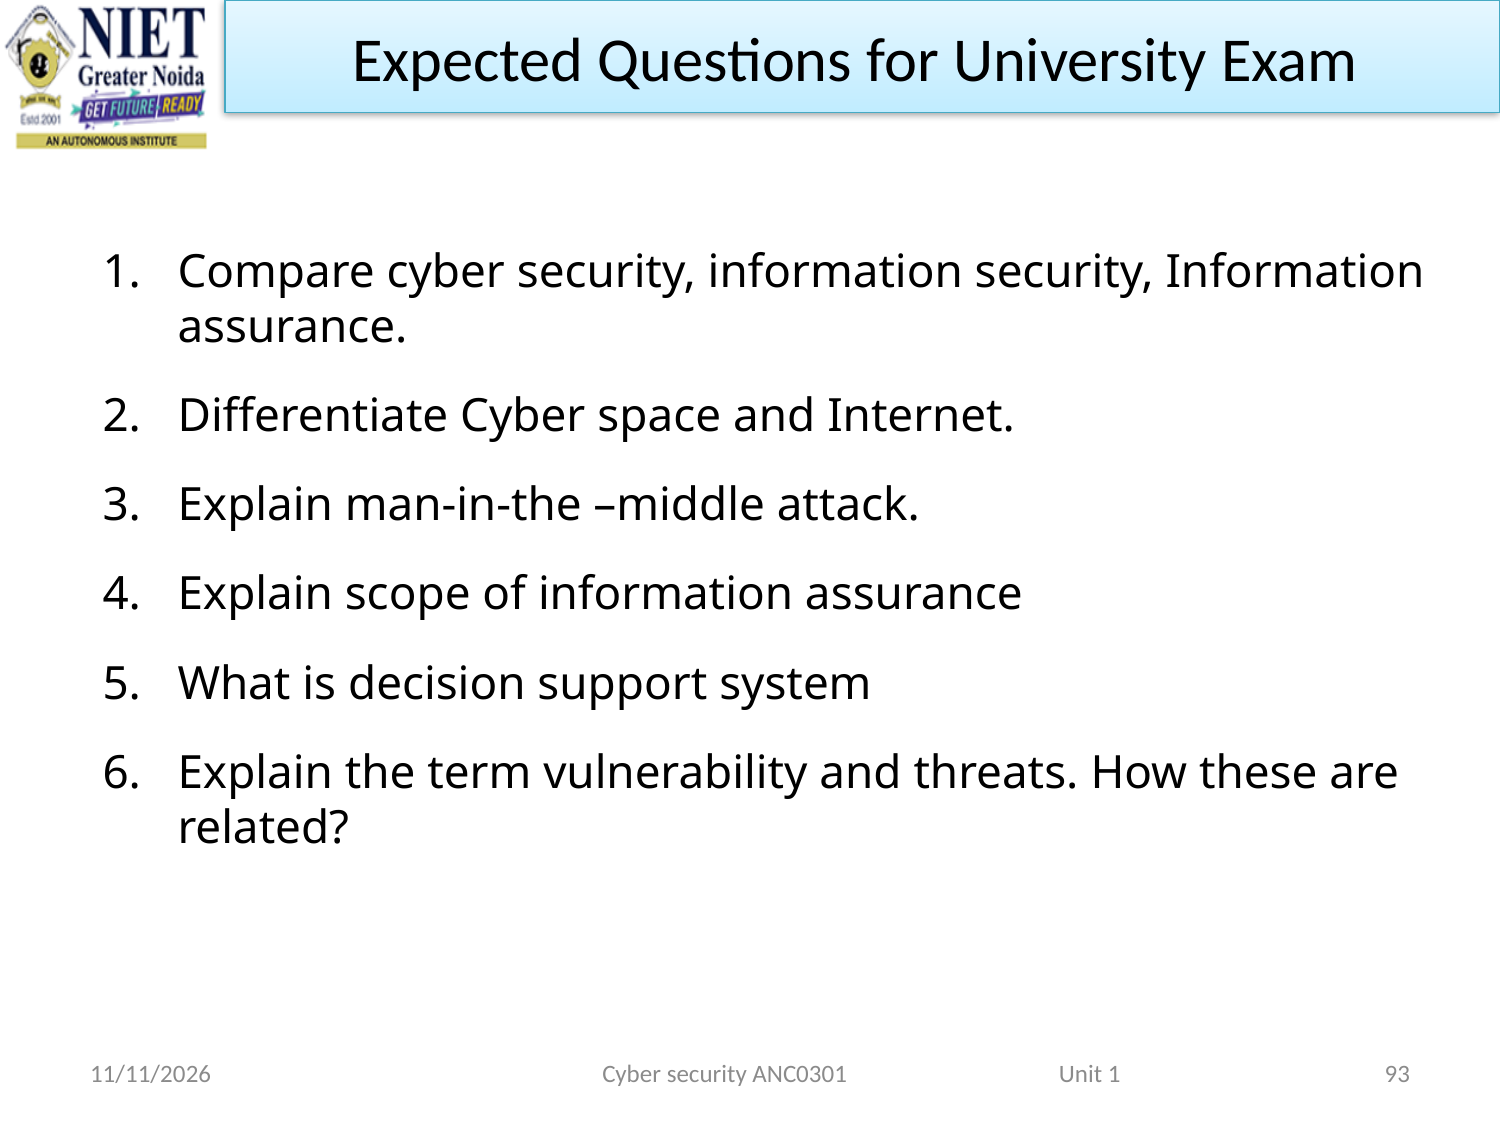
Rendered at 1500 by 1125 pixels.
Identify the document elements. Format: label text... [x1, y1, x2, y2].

list Compare cyber security, information security, Information assurance. Differentiate Cyber space and Internet. Explain man-in-the –middle attack. Explain scope of information assurance What is decision support system Explain the term vulnerability and threats. How these are related? [87, 234, 1454, 930]
slide_number 93 [1238, 1042, 1425, 1103]
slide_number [75, 1042, 412, 1103]
picture [0, 0, 213, 154]
text_box Expected Questions for University Exam [224, 0, 1500, 113]
footer Cyber security ANC0301 Unit 1 [412, 1042, 1238, 1103]
